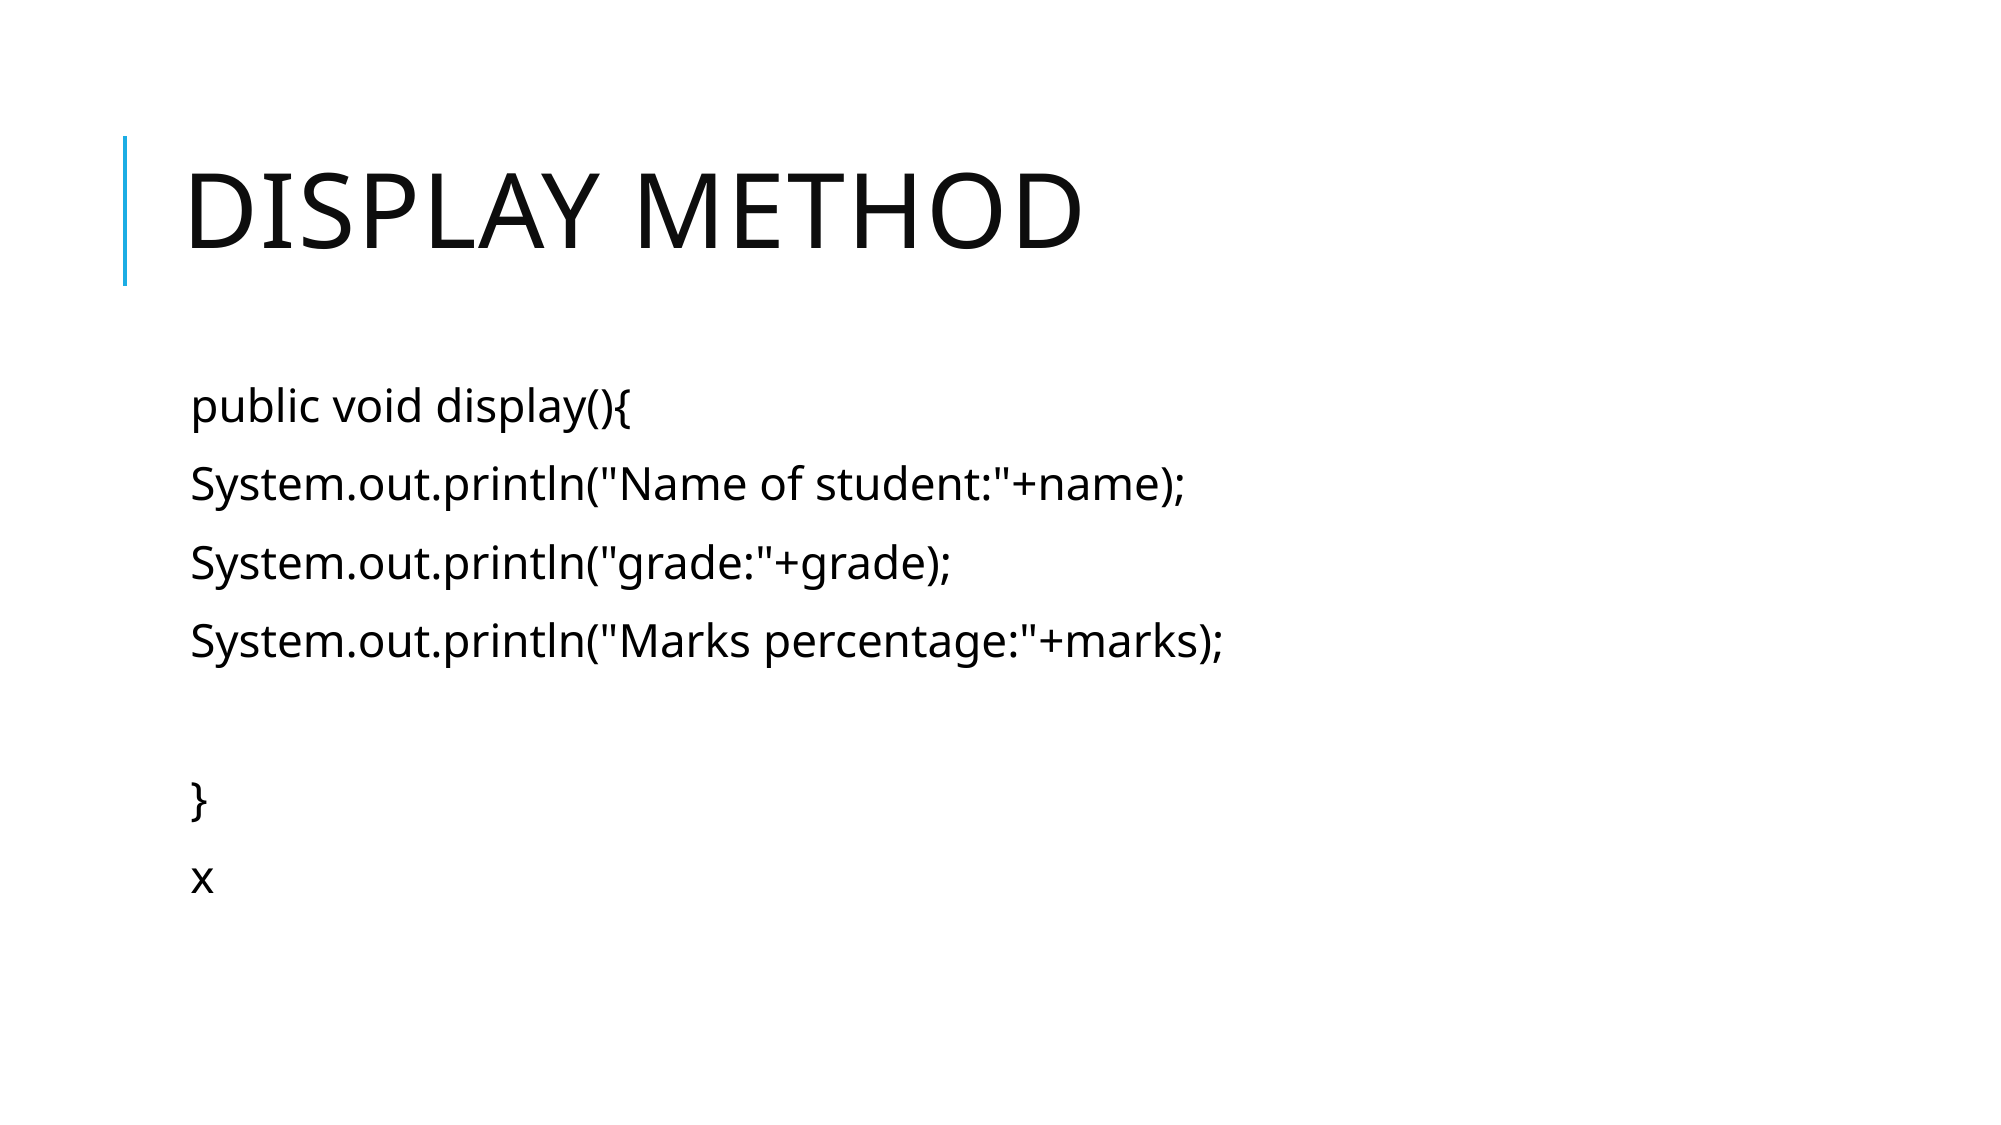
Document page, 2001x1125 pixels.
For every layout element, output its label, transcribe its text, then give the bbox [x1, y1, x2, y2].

title Display method [168, 96, 1763, 342]
list public void display(){ System.out.println("Name of student:"+name); System.out.println("grade:"+grade); System.out.println("Marks percentage:"+marks); } x [168, 375, 1763, 1035]
